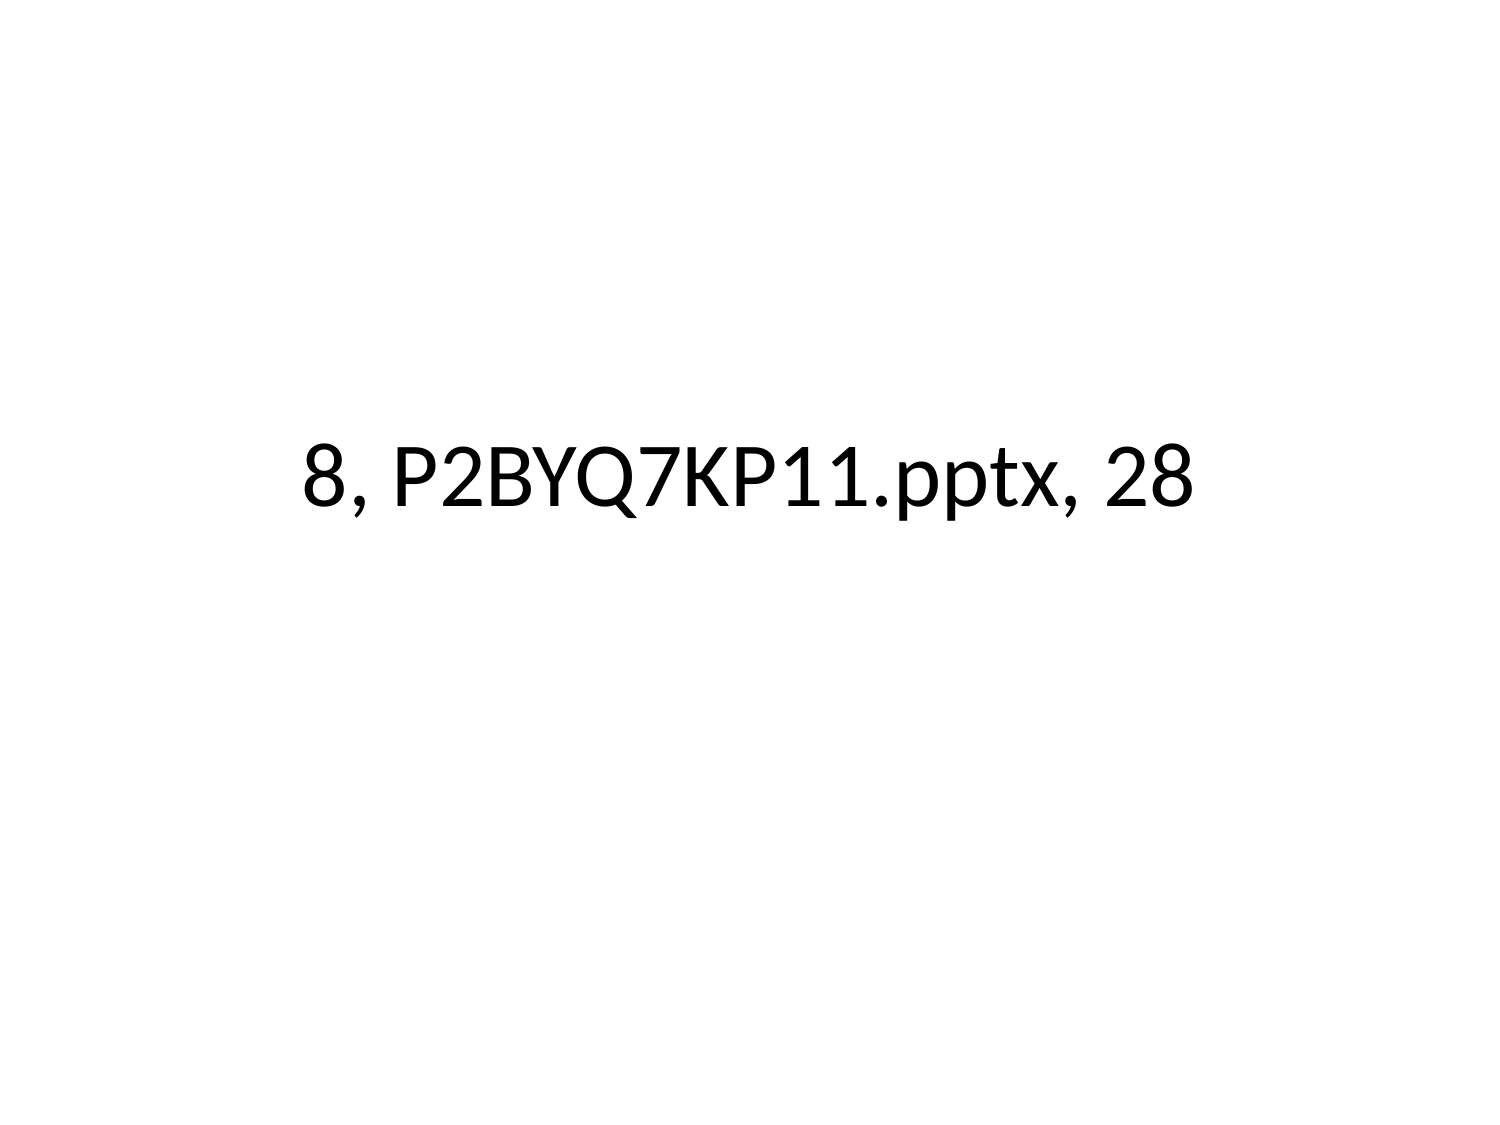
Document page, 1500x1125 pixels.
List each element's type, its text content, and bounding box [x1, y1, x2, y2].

title 8, P2BYQ7KP11.pptx, 28 [112, 349, 1388, 591]
